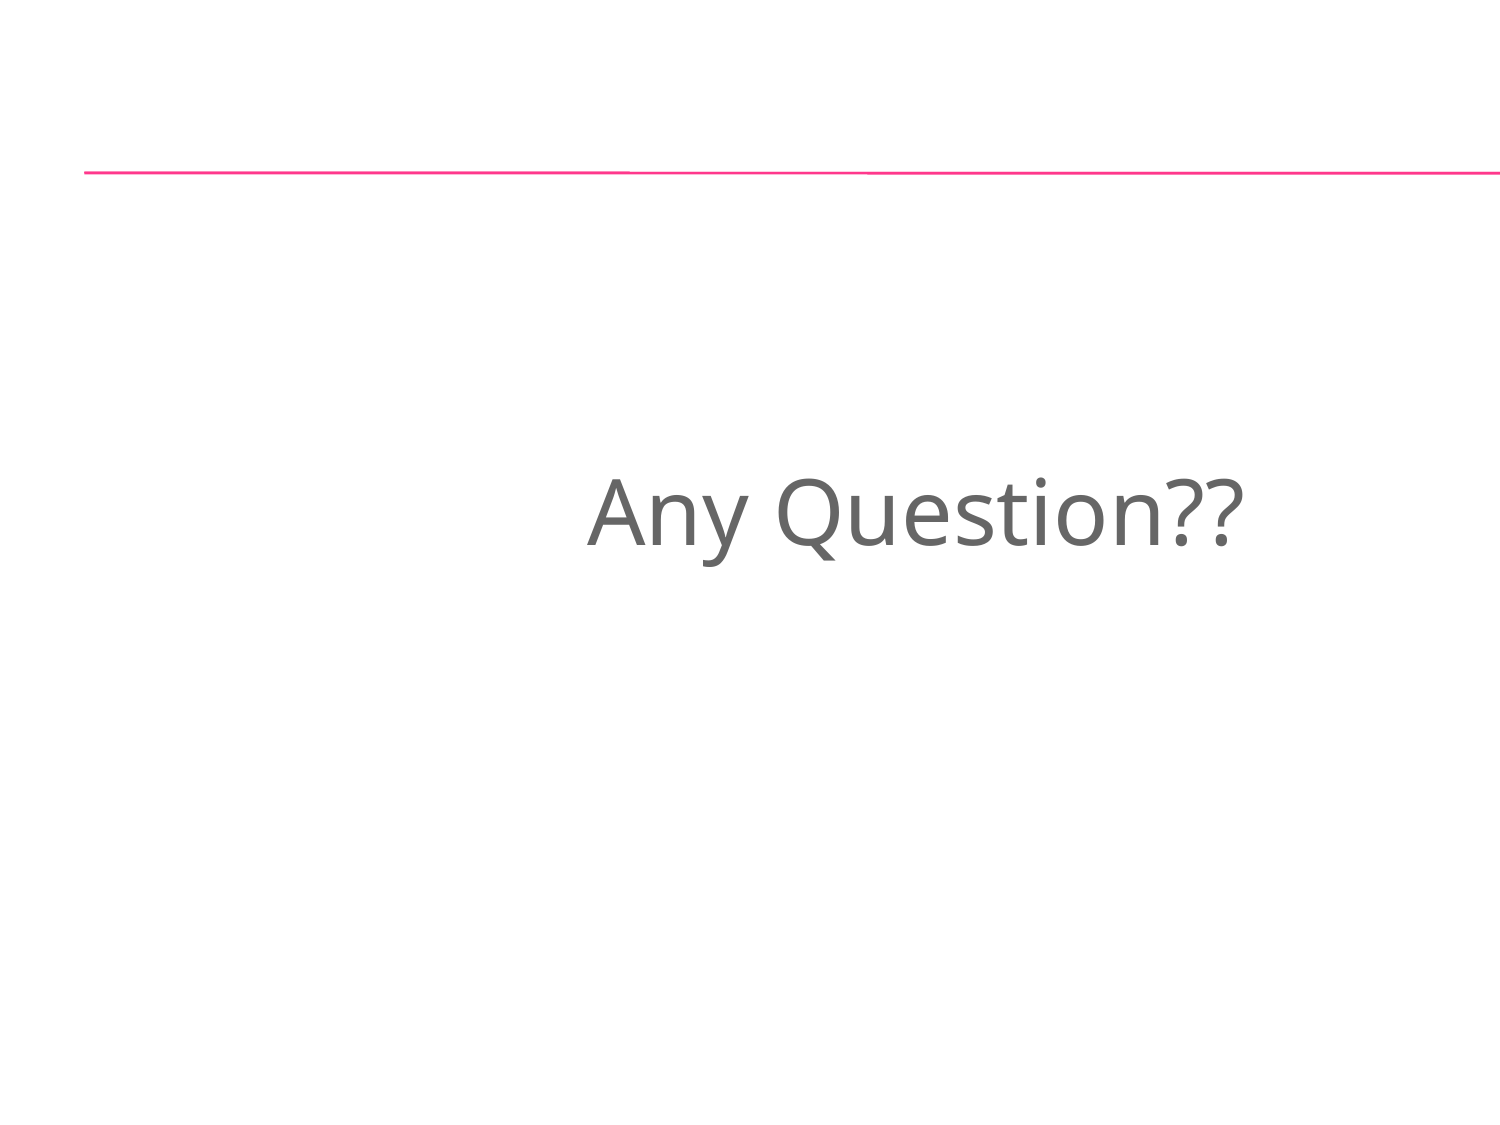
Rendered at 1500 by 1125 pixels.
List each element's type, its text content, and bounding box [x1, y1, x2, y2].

list Any Question?? [50, 254, 1475, 998]
